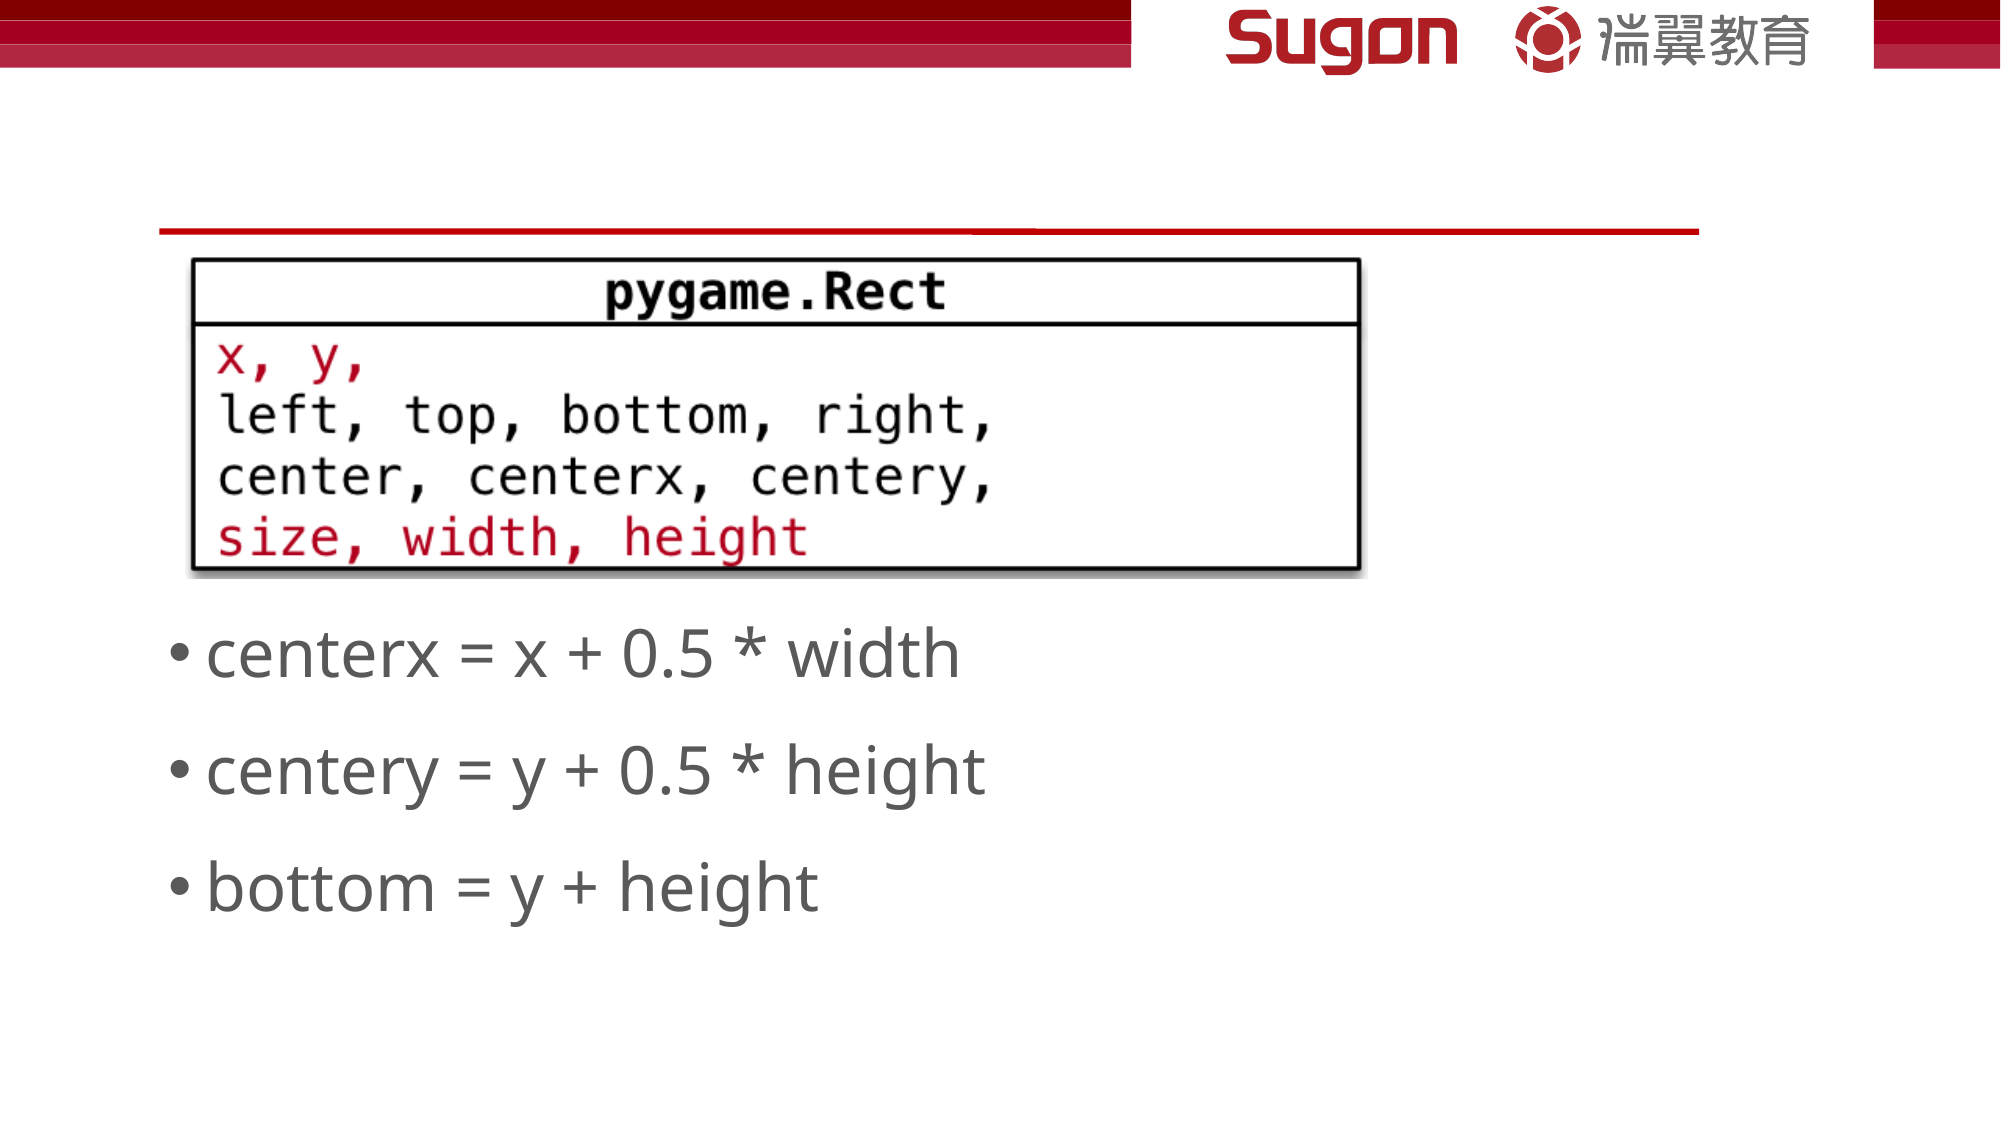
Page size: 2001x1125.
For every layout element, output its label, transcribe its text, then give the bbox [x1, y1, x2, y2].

picture [1194, 0, 1484, 102]
list centerx = x + 0.5 * width centery = y + 0.5 * height bottom = y + height [153, 253, 1879, 1028]
picture [185, 253, 1368, 579]
picture [1515, 6, 1809, 73]
